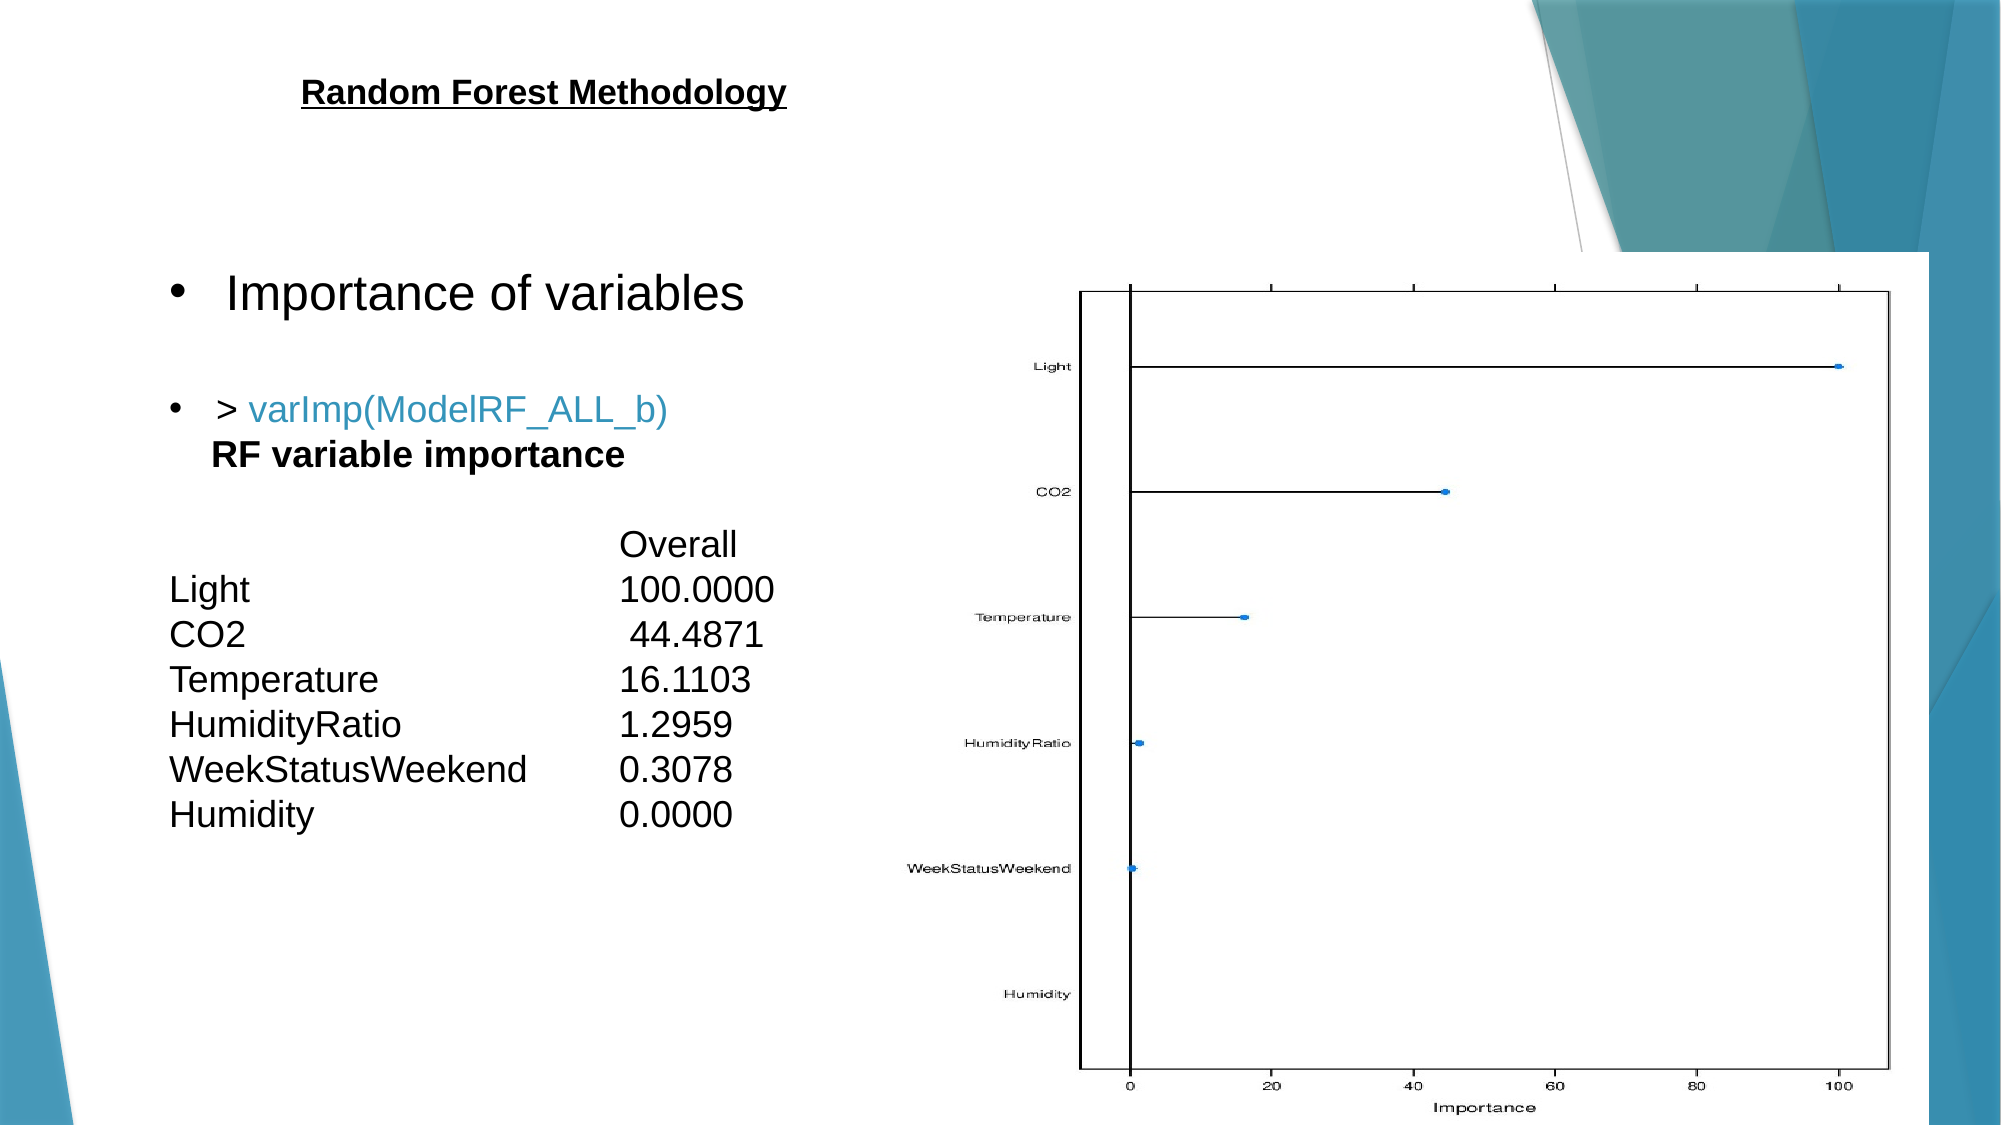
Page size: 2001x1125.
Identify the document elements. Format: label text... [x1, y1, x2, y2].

text_box > varImp(ModelRF_ALL_b) RF variable importance Overall Light 100.0000 CO2 44.4871 Temperature 16.1103 HumidityRatio 1.2959 WeekStatusWeekend 0.3078 Humidity 0.0000 [154, 378, 872, 888]
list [877, 252, 1930, 1125]
title Random Forest Methodology [285, 61, 1696, 204]
text_box Importance of variables [154, 252, 876, 328]
